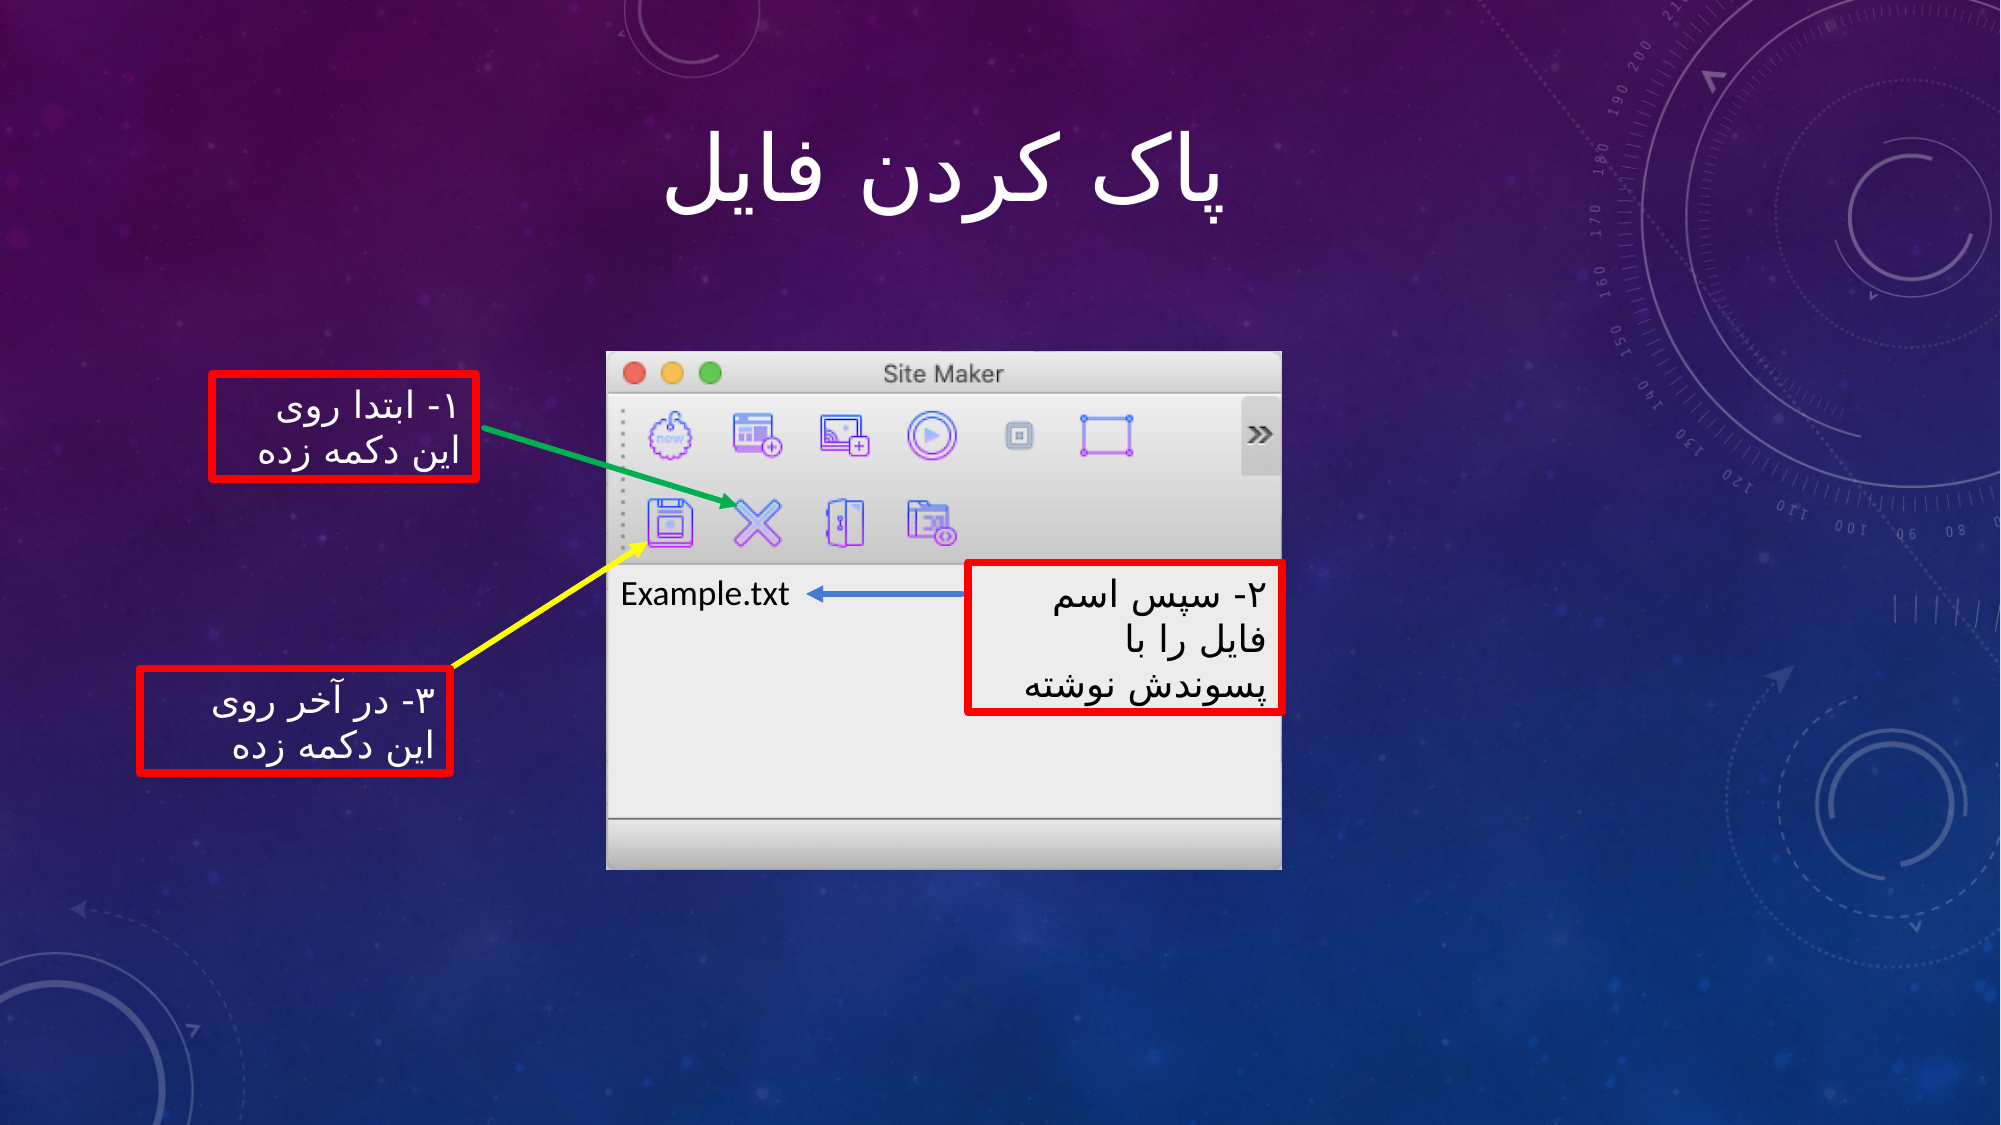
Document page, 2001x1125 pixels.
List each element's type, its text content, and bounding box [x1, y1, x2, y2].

text_box ۱- ابتدا روی این دکمه زده [211, 373, 476, 479]
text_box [483, 427, 739, 507]
title پاک کردن فایل [112, 99, 1775, 339]
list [605, 351, 1283, 870]
text_box ۳- در آخر روی این دکمه زده [139, 668, 450, 774]
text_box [449, 541, 649, 669]
picture [0, 0, 2001, 1125]
